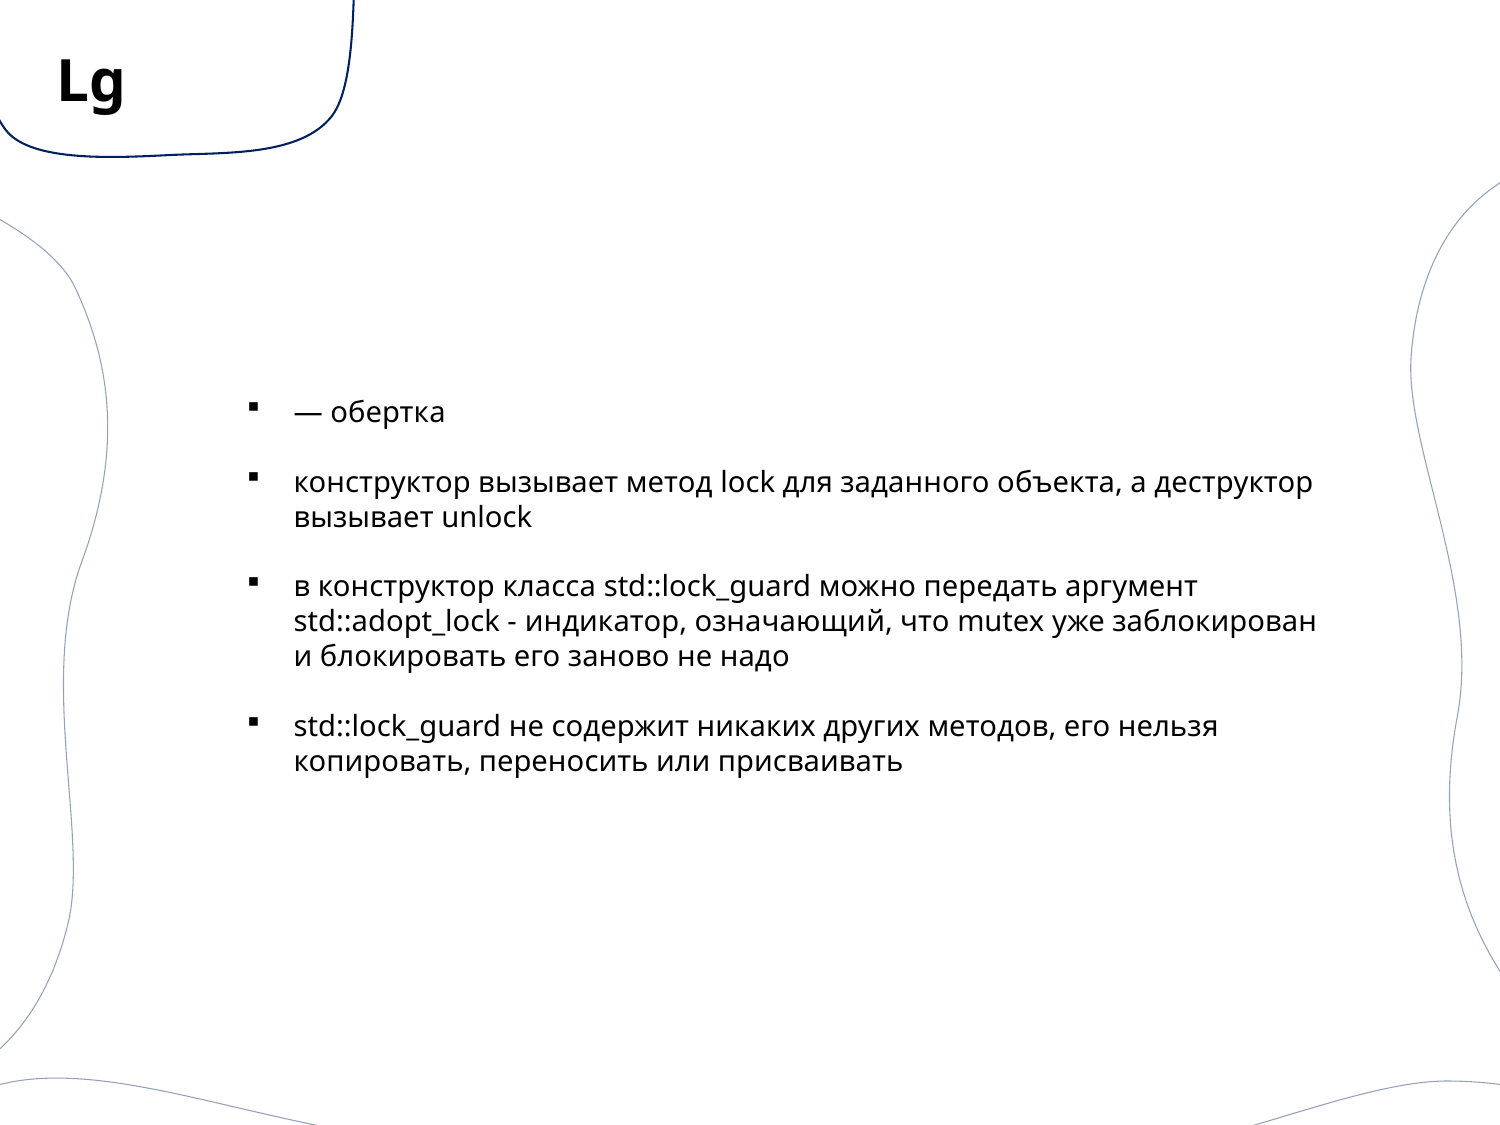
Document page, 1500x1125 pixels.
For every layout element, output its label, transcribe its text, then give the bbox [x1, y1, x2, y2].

text_box [1409, 181, 1500, 974]
text_box [0, 1077, 321, 1125]
text_box [0, 0, 355, 158]
title Lg [321, 35, 605, 130]
text_box [0, 218, 109, 1051]
text_box — обертка конструктор вызывает метод lock для заданного объекта, а деструктор вызывает unlock в конструктор класса std::lock_guard можно передать аргумент std::adopt_lock - индикатор, означающий, что mutex уже заблокирован и блокировать его заново не надо std::lock_guard не содержит никаких других методов, его нельзя копировать, переносить или присваивать [232, 385, 1337, 785]
text_box [1251, 1079, 1500, 1125]
